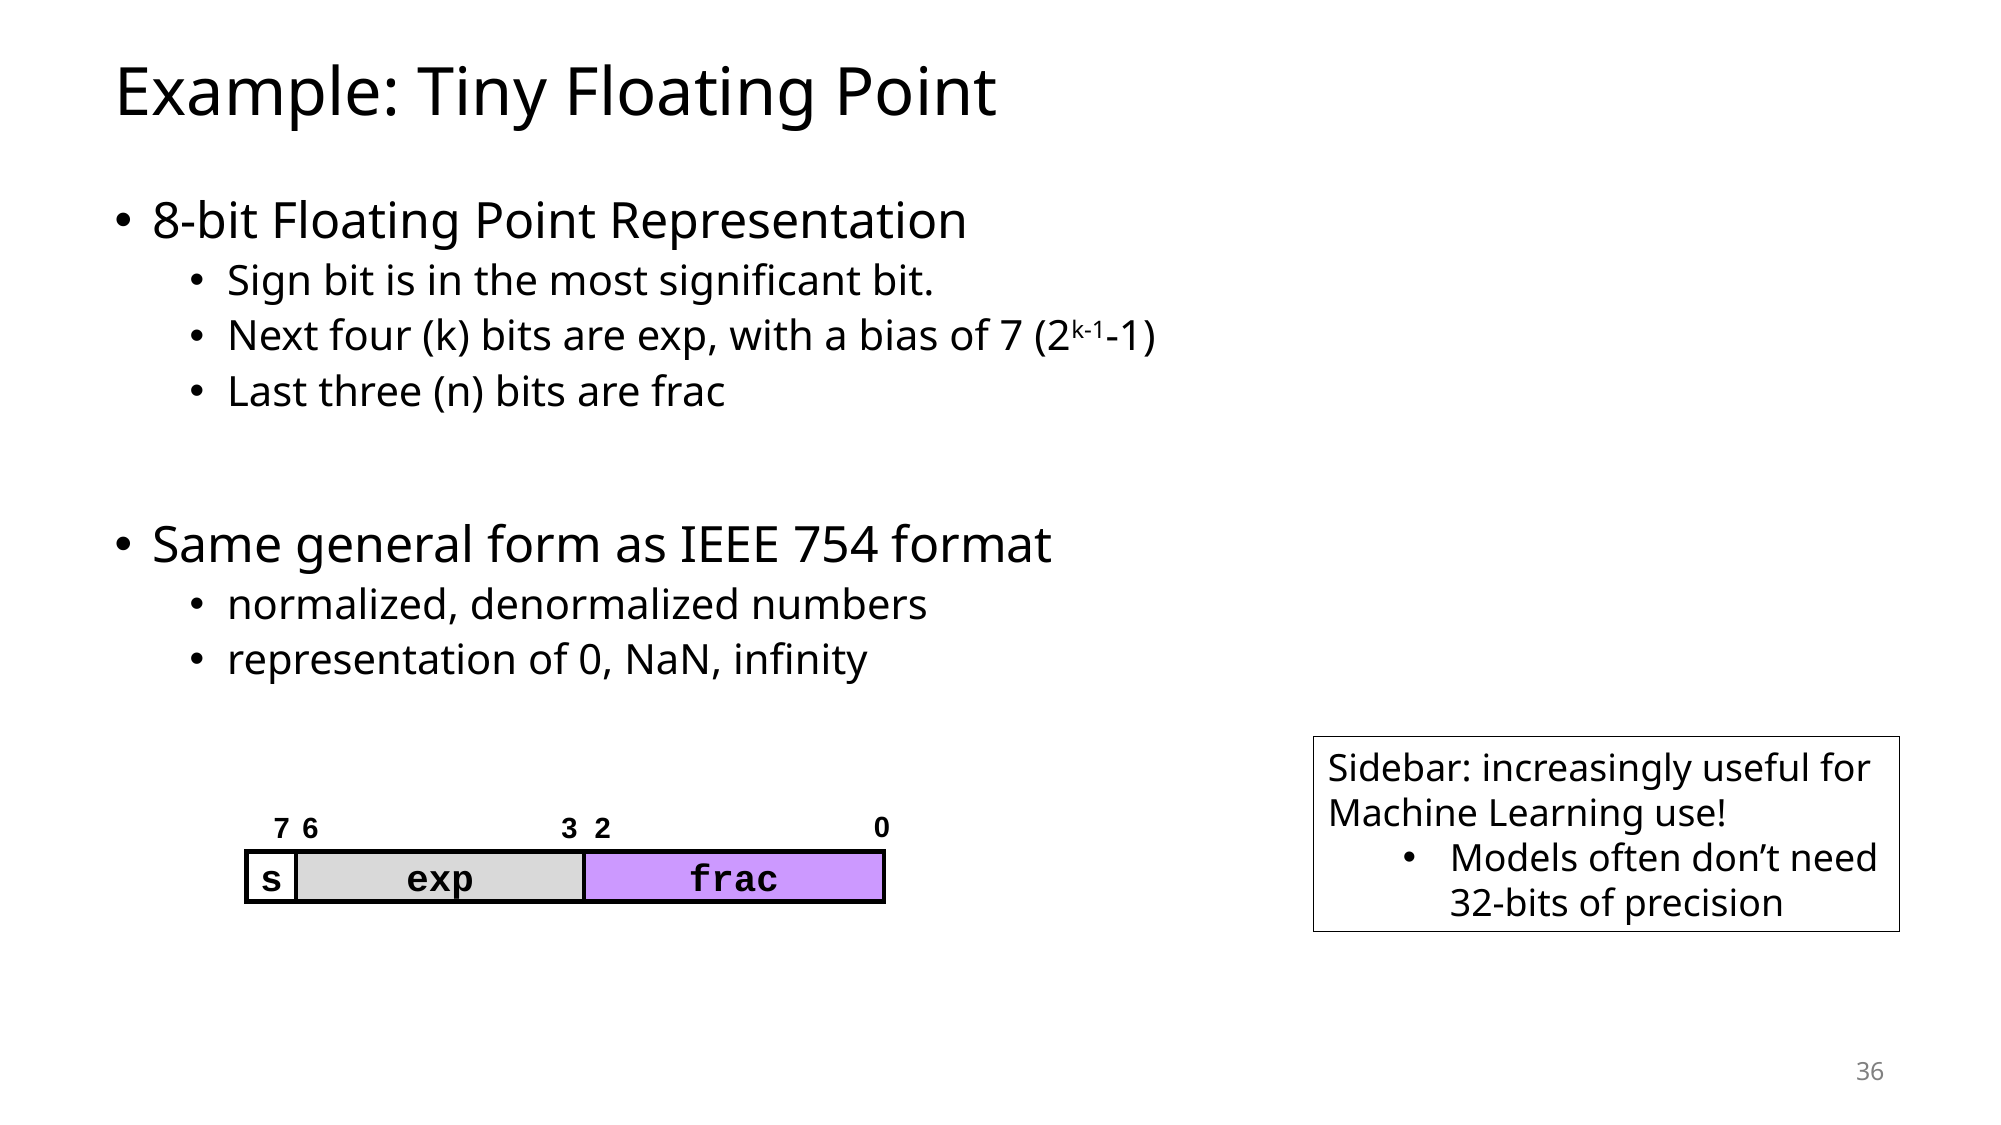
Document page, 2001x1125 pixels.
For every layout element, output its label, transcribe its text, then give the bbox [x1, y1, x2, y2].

text_box Sidebar: increasingly useful for Machine Learning use! Models often don’t need 32-bits of precision [1313, 736, 1900, 932]
text_box 3 [546, 801, 593, 852]
text_box 6 [305, 801, 334, 852]
text_box frac [583, 851, 884, 902]
title Example: Tiny Floating Point [99, 37, 1900, 150]
text_box 2 [593, 801, 626, 852]
text_box exp [296, 851, 583, 902]
text_box 7 [258, 801, 305, 852]
list 8-bit Floating Point Representation Sign bit is in the most significant bit. Next four (k) bits are exp, with a bias of 7 (2k-1-1) Last three (n) bits are frac Same general form as IEEE 754 format normalized, denormalized numbers representation of 0, NaN, infinity [99, 187, 1900, 1013]
text_box 0 [859, 801, 906, 851]
slide_number 36 [1749, 1042, 1900, 1103]
text_box s [246, 851, 296, 902]
